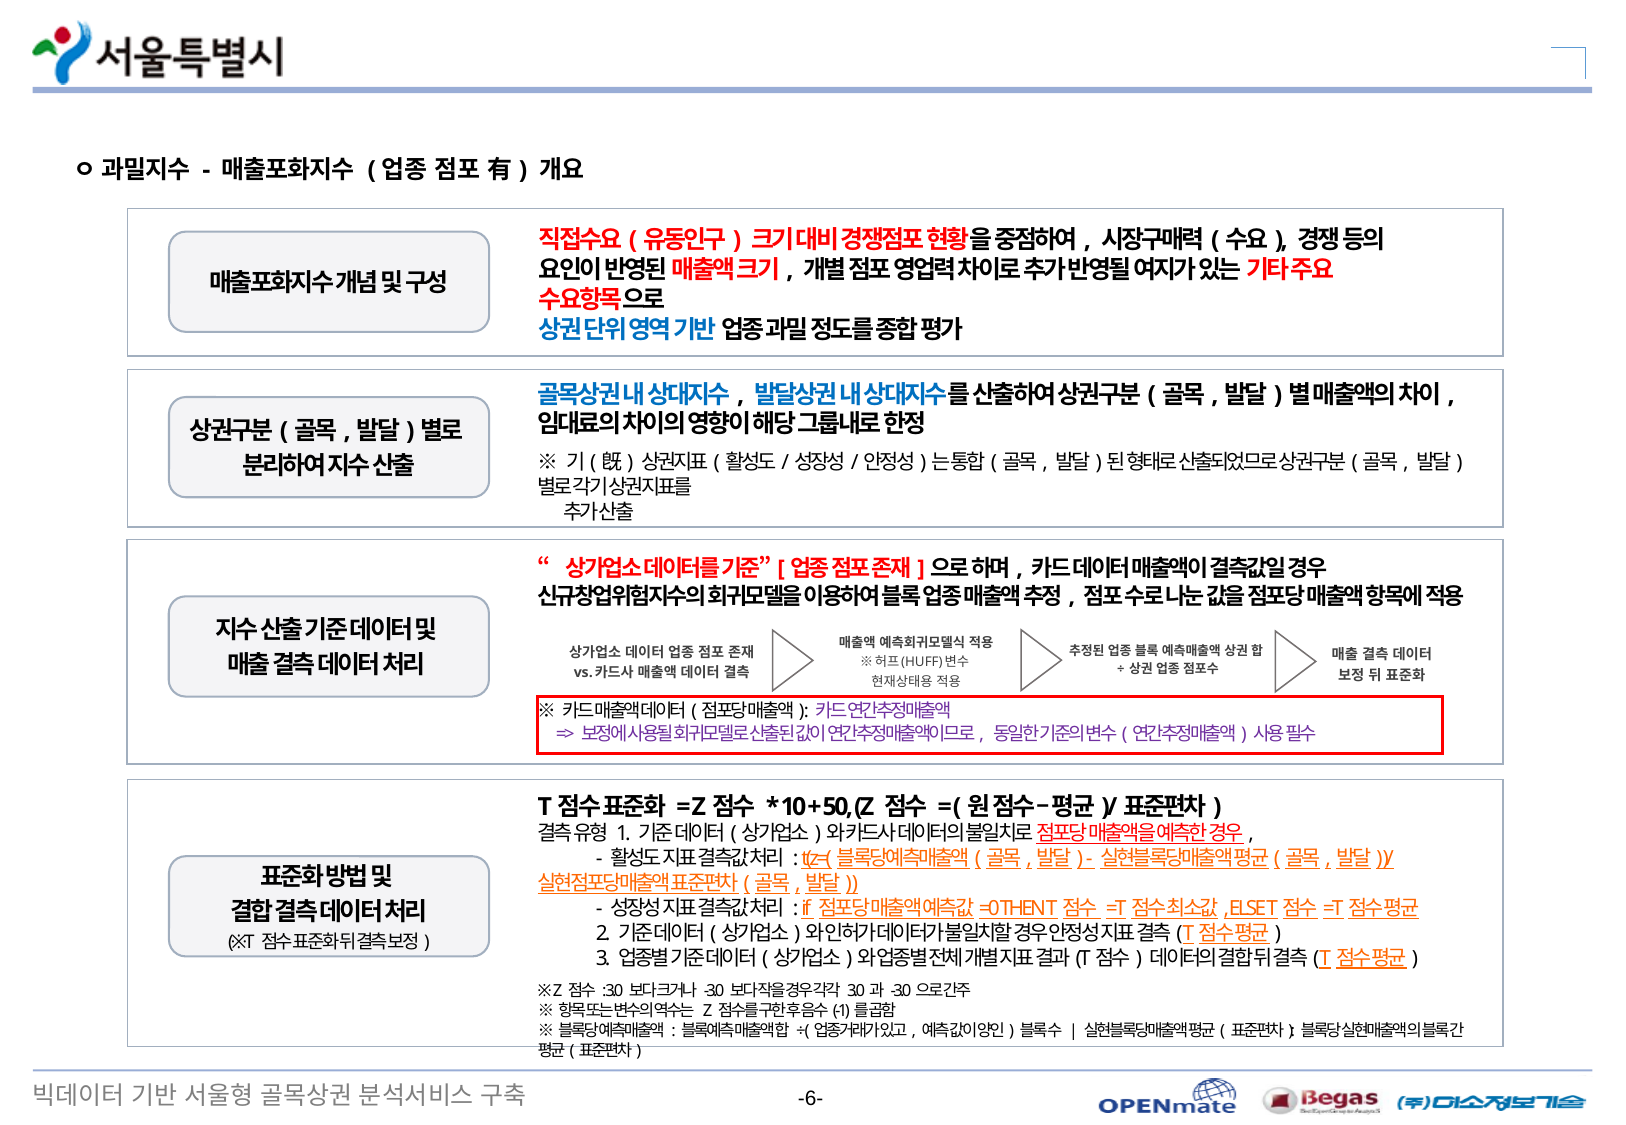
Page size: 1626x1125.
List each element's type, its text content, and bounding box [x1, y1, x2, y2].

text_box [127, 208, 1504, 356]
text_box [127, 538, 1503, 764]
picture [1091, 1075, 1593, 1118]
text_box ㅇ 과밀지수 - 매출포화지수 (업종 점포 有) 개요 [59, 136, 1571, 191]
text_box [564, 621, 1439, 703]
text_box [127, 775, 1504, 1047]
picture [32, 19, 283, 85]
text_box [127, 369, 1504, 528]
